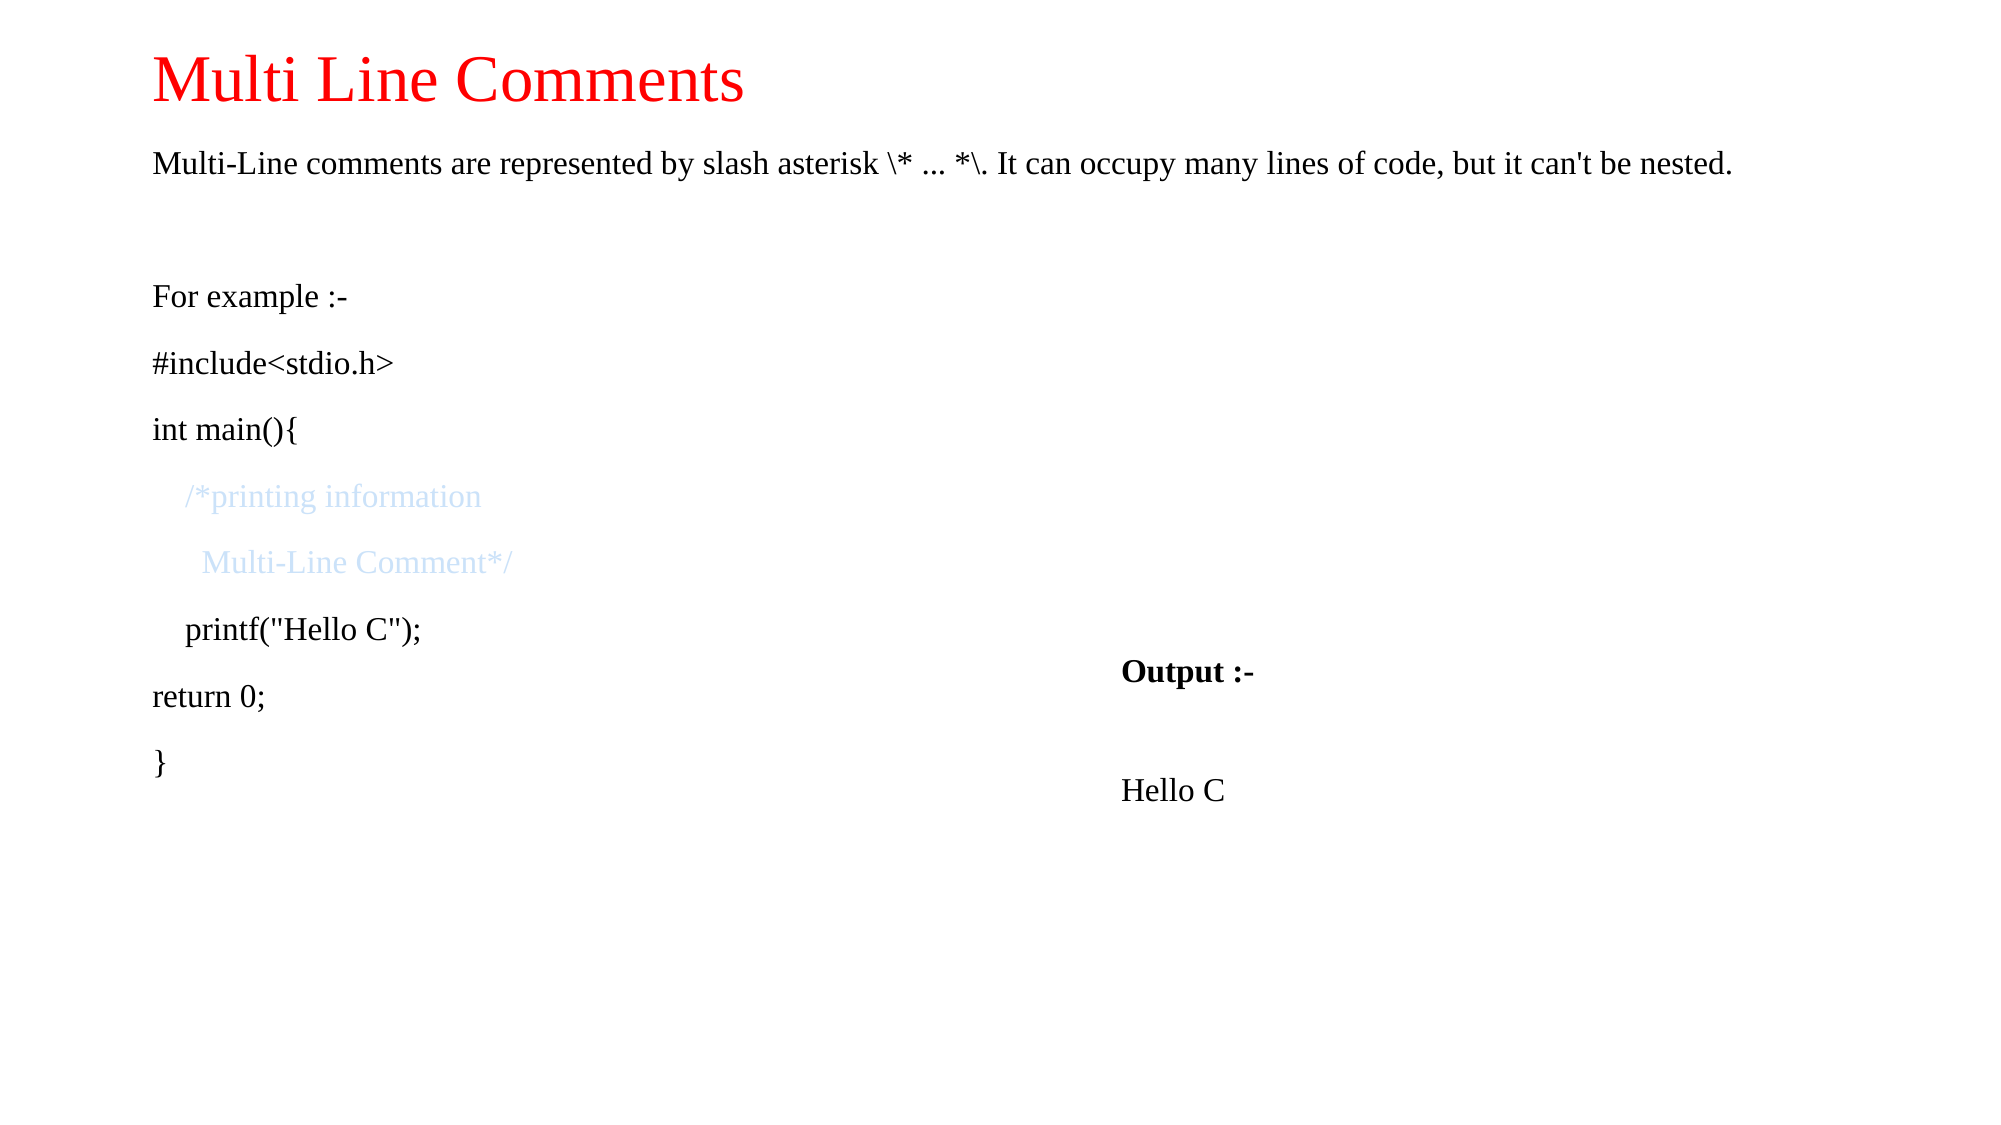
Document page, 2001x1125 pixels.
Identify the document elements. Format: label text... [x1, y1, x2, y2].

list Multi Line Comments Multi-Line comments are represented by slash asterisk \* ... *\. It can occupy many lines of code, but it can't be nested. For example :- #include<stdio.h> int main(){ /*printing information Multi-Line Comment*/ printf("Hello C"); return 0; } [137, 27, 1863, 1014]
text_box Output :- Hello C [1106, 621, 1647, 816]
